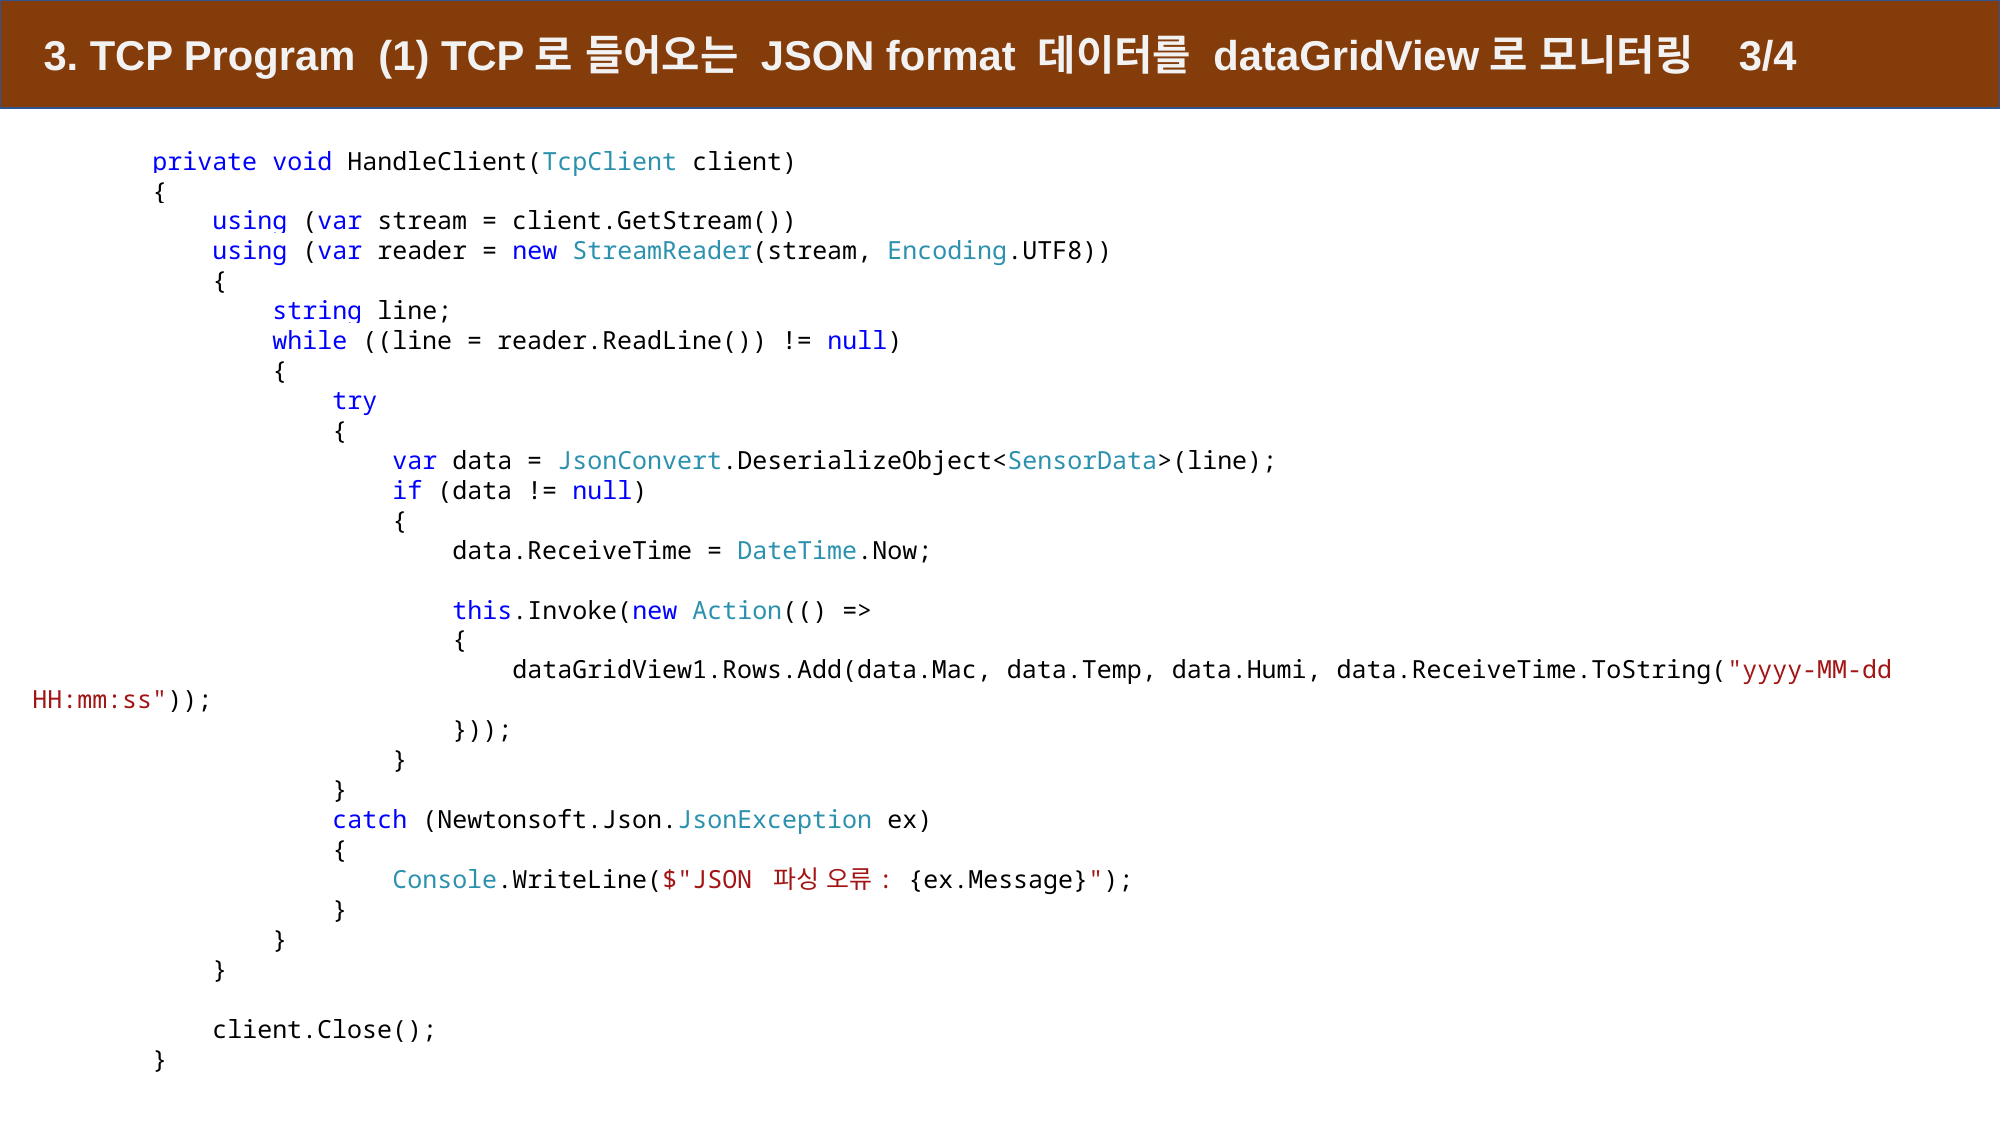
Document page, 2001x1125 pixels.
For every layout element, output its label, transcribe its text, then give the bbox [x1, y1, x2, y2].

text_box private void HandleClient(TcpClient client) { using (var stream = client.GetStream()) using (var reader = new StreamReader(stream, Encoding.UTF8)) { string line; while ((line = reader.ReadLine()) != null) { try { var data = JsonConvert.DeserializeObject<SensorData>(line); if (data != null) { data.ReceiveTime = DateTime.Now; this.Invoke(new Action(() => { dataGridView1.Rows.Add(data.Mac, data.Temp, data.Humi, data.ReceiveTime.ToString("yyyy-MM-dd HH:mm:ss")); })); } } catch (Newtonsoft.Json.JsonException ex) { Console.WriteLine($"JSON 파싱 오류: {ex.Message}"); } } } client.Close(); } [17, 107, 1980, 1125]
text_box 3. TCP Program (1) TCP로 들어오는 JSON format 데이터를 dataGridView로 모니터링 3/4 [0, 0, 2000, 109]
